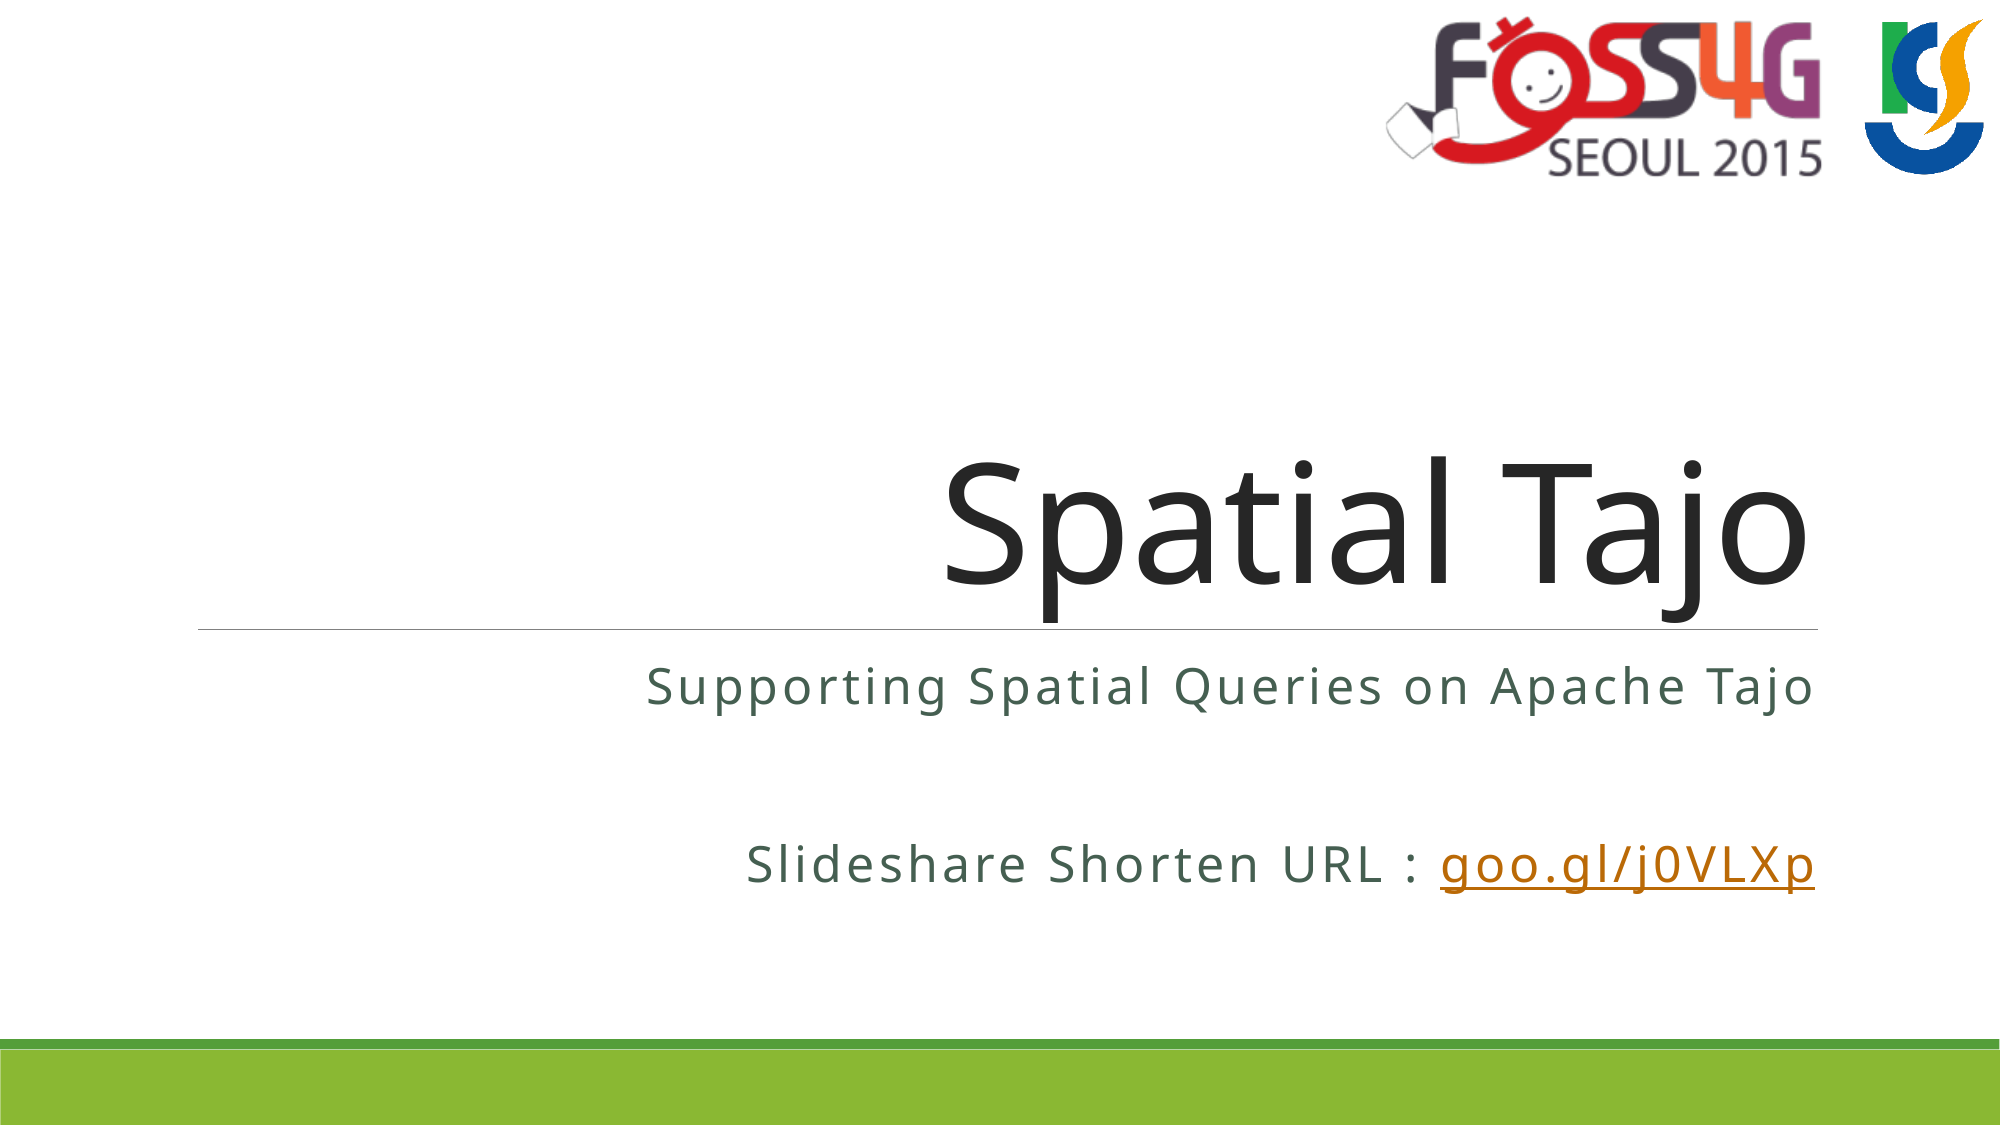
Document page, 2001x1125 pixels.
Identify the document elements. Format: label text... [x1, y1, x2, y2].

subtitle Supporting Spatial Queries on Apache Tajo Slideshare Shorten URL : goo.gl/j0VLXp [180, 647, 1831, 919]
picture [1375, 0, 1845, 214]
picture [1858, 14, 1990, 179]
title Spatial Tajo [180, 124, 1830, 626]
